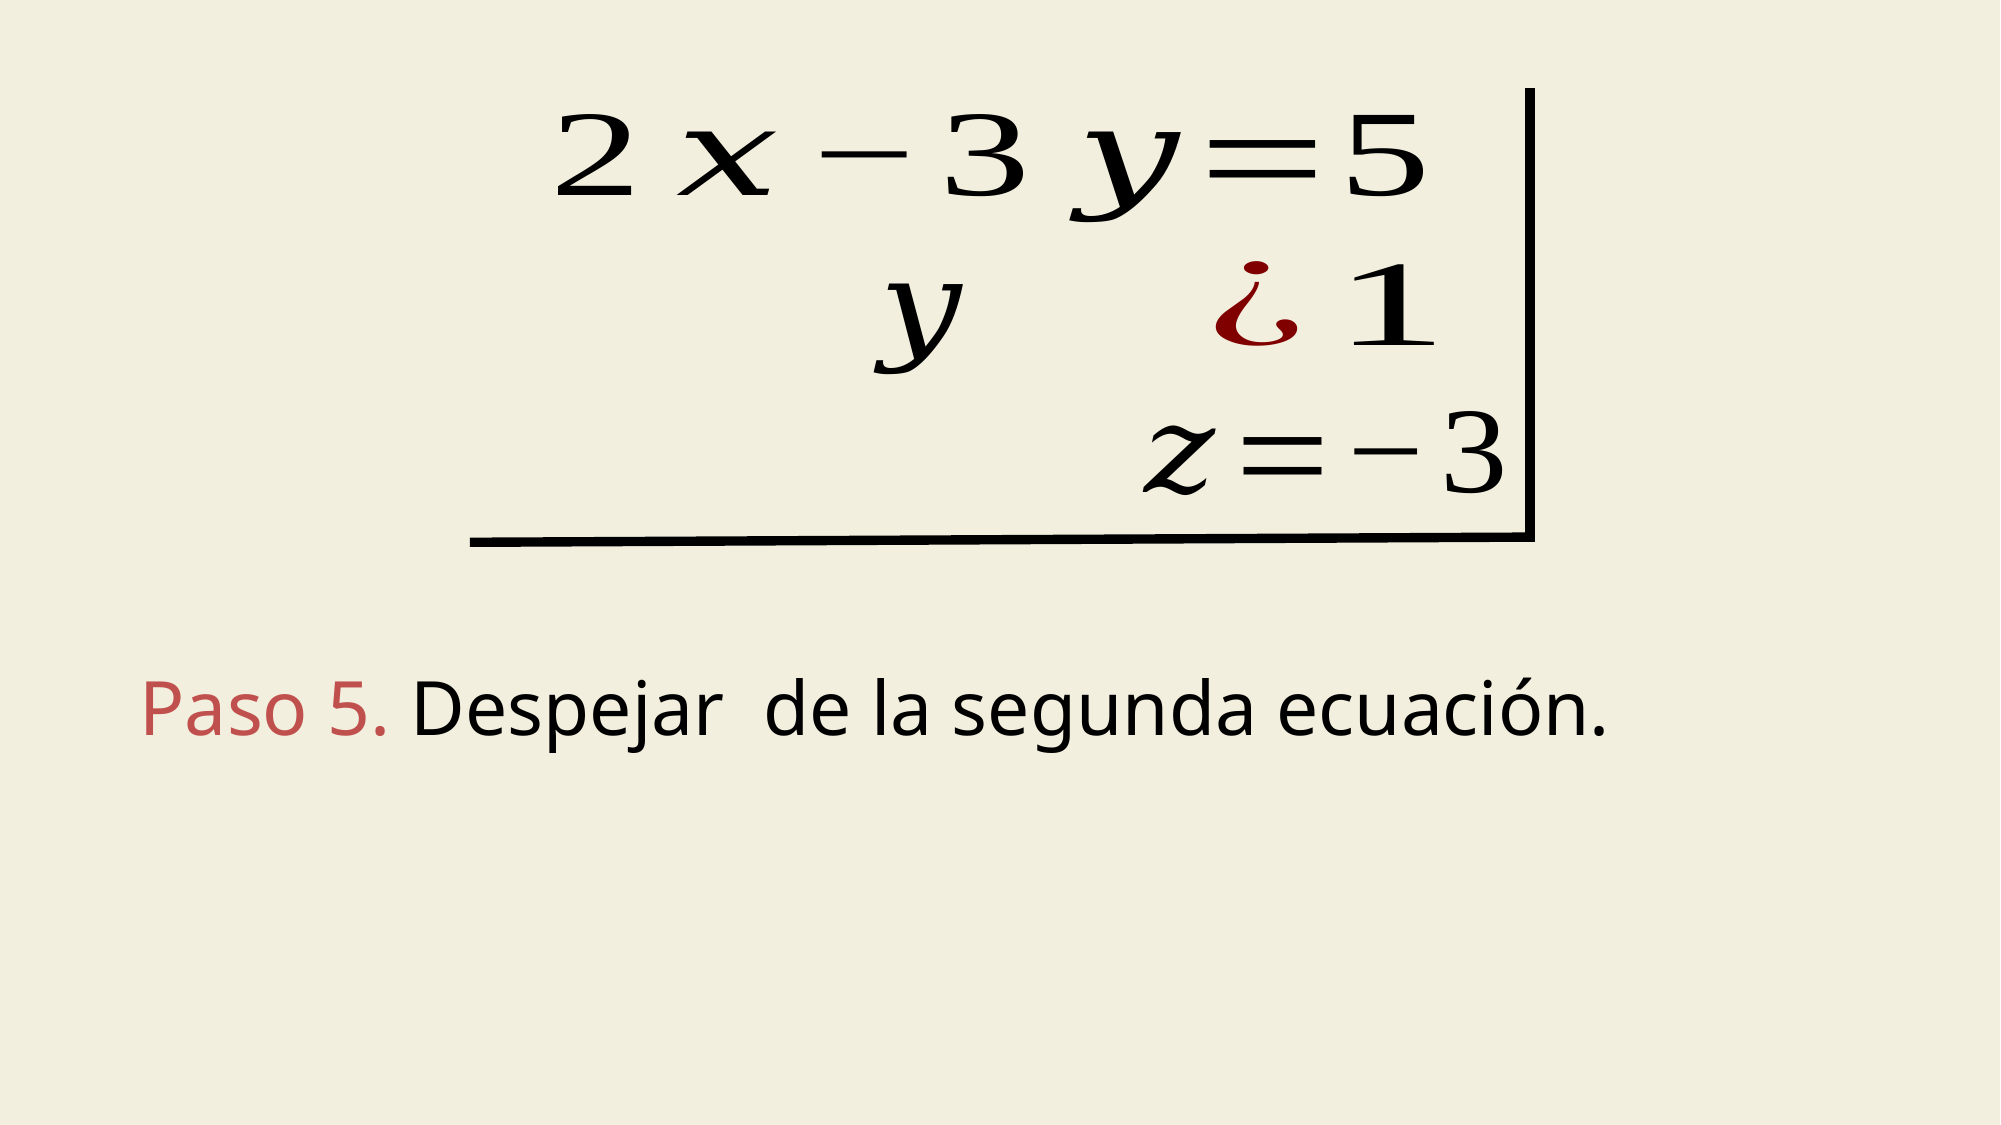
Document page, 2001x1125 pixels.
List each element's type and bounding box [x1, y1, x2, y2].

text_box [469, 88, 1531, 543]
